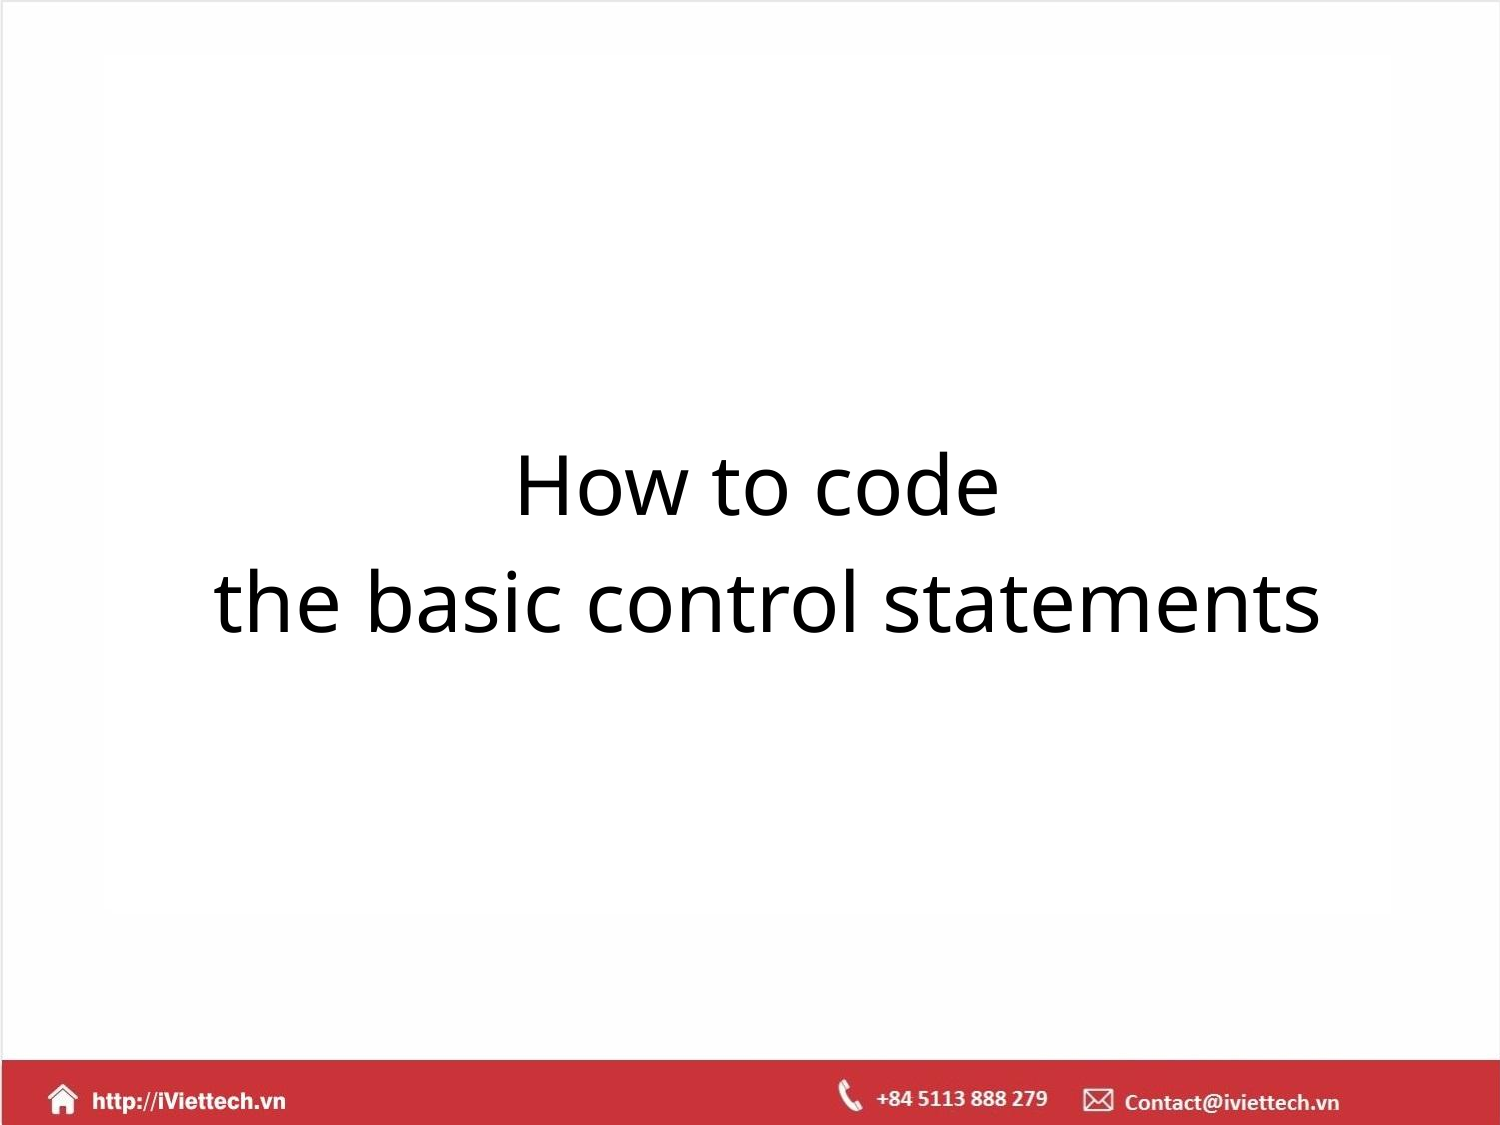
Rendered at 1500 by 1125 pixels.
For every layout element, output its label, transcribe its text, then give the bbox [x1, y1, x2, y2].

subtitle How to code the basic control statements [125, 425, 1413, 613]
picture [0, 0, 1500, 1125]
